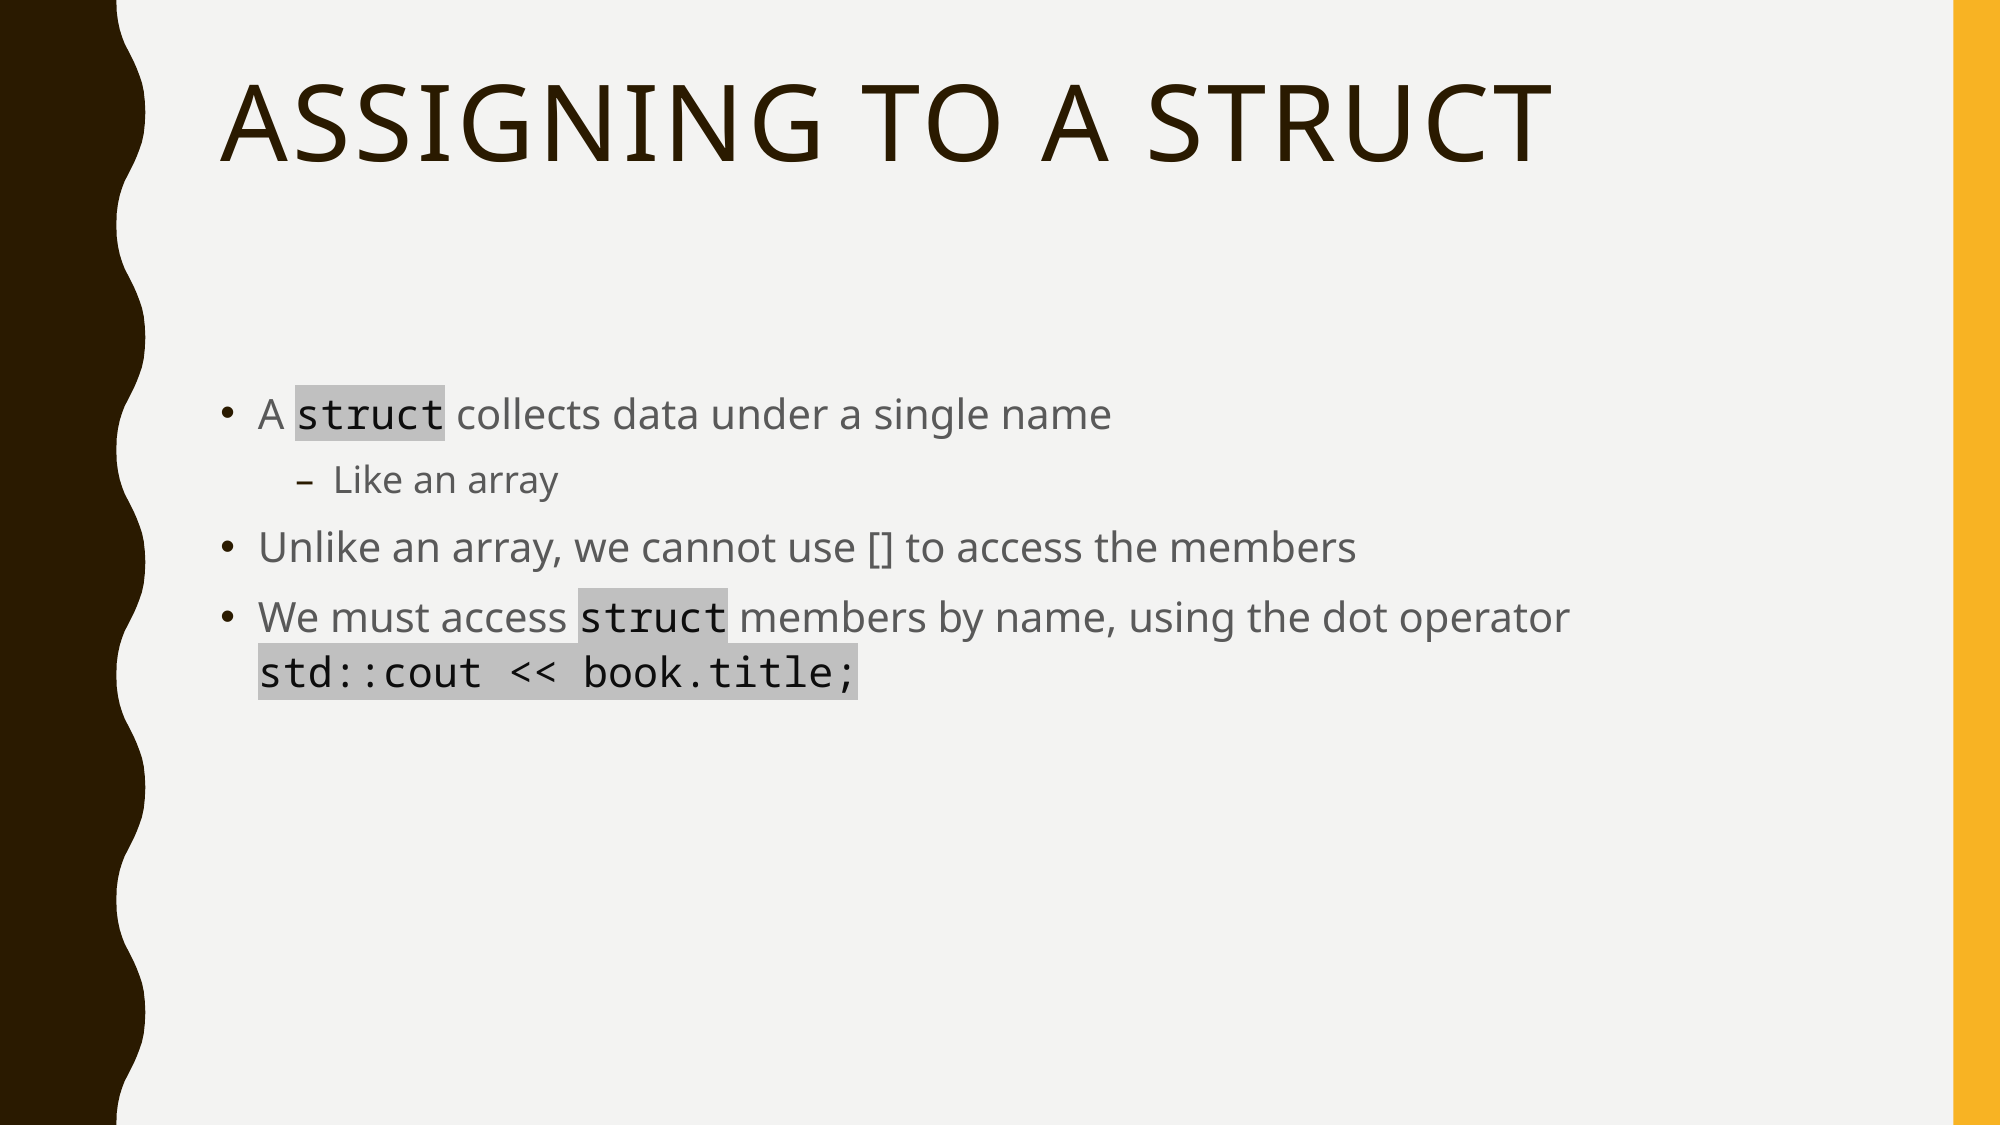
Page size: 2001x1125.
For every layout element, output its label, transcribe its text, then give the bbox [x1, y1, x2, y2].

title Assigning to a struct [205, 62, 1875, 308]
list A struct collects data under a single name Like an array Unlike an array, we cannot use [] to access the members We must access struct members by name, using the dot operator std::cout << book.title; [205, 375, 1875, 965]
